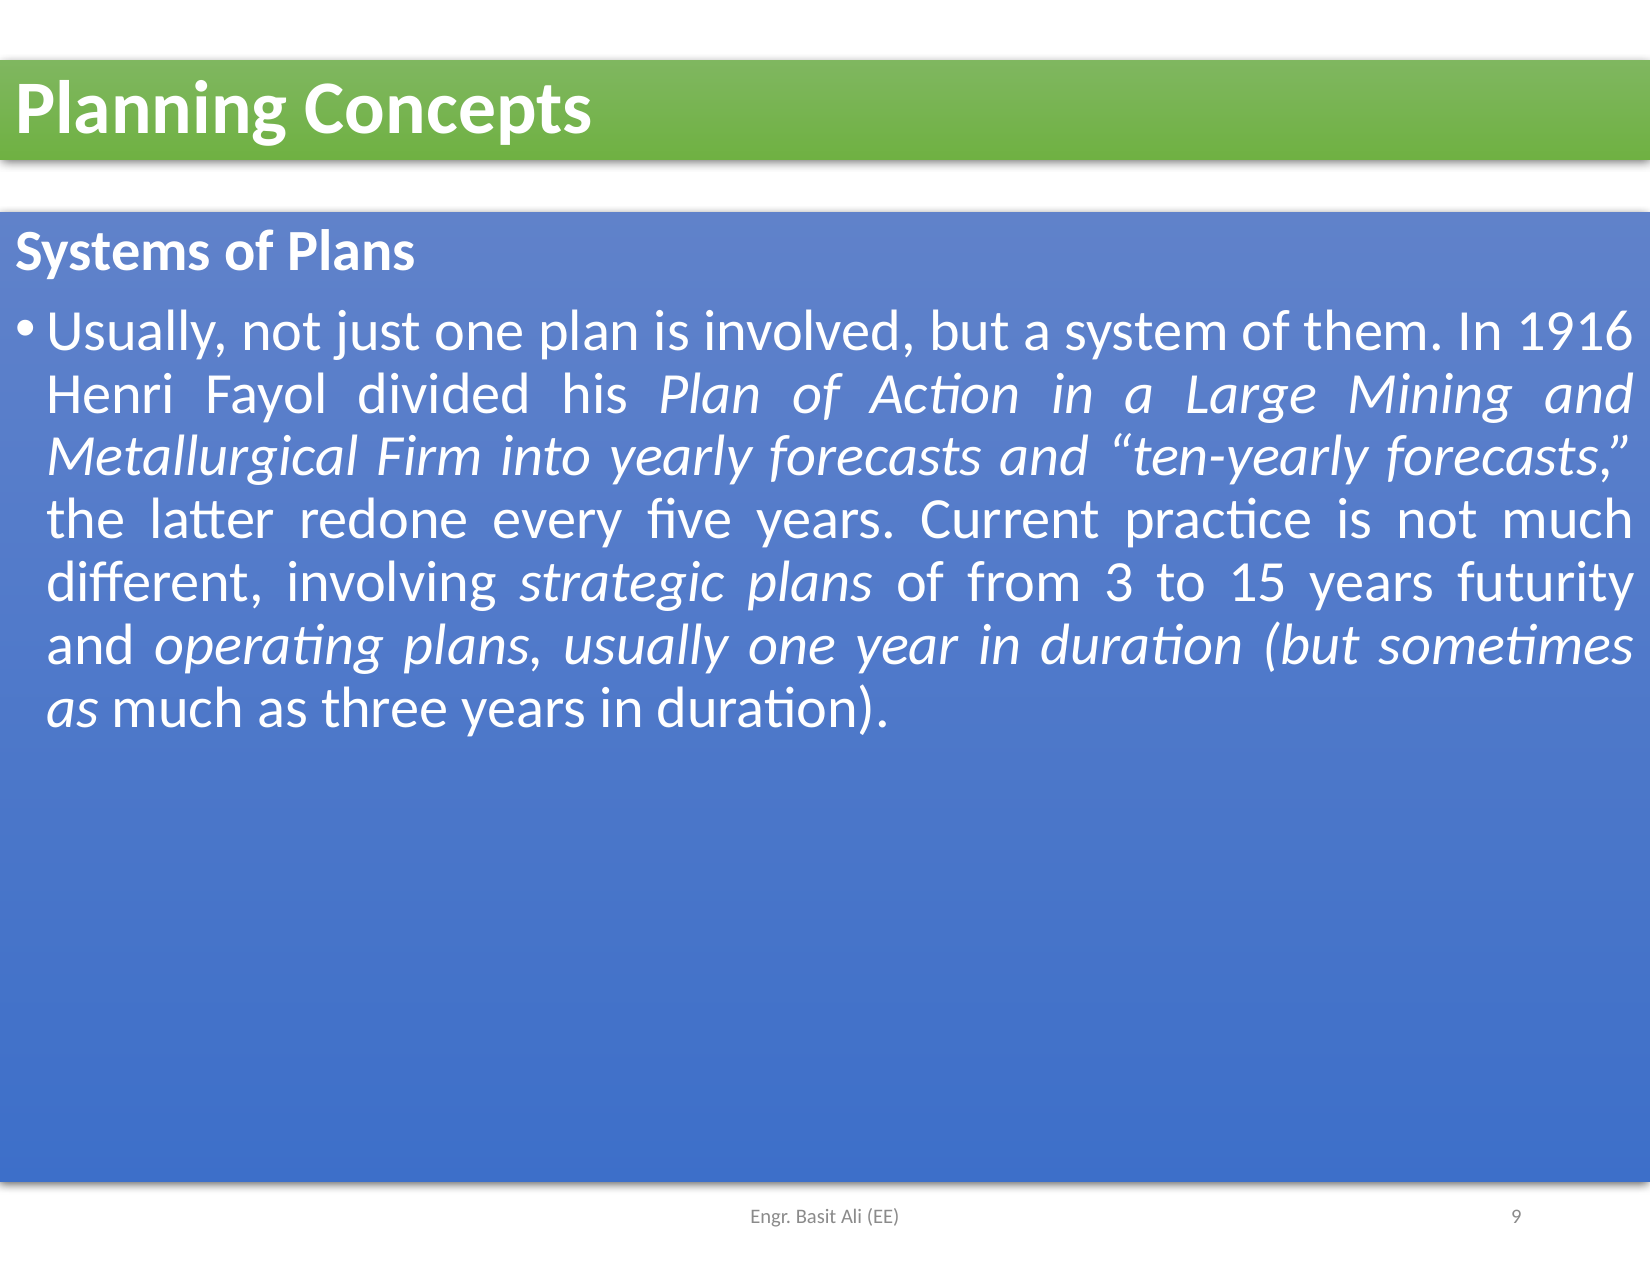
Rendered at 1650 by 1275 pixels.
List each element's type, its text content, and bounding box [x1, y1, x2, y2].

list Systems of Plans Usually, not just one plan is involved, but a system of them. In 1916 Henri Fayol divided his Plan of Action in a Large Mining and Metallurgical Firm into yearly forecasts and “ten-yearly forecasts,” the latter redone every five years. Current practice is not much different, involving strategic plans of from 3 to 15 years futurity and operating plans, usually one year in duration (but sometimes as much as three years in duration). [0, 212, 1650, 1182]
title Planning Concepts [0, 59, 1650, 160]
footer Engr. Basit Ali (EE) [546, 1181, 1104, 1250]
slide_number 9 [1165, 1181, 1537, 1250]
